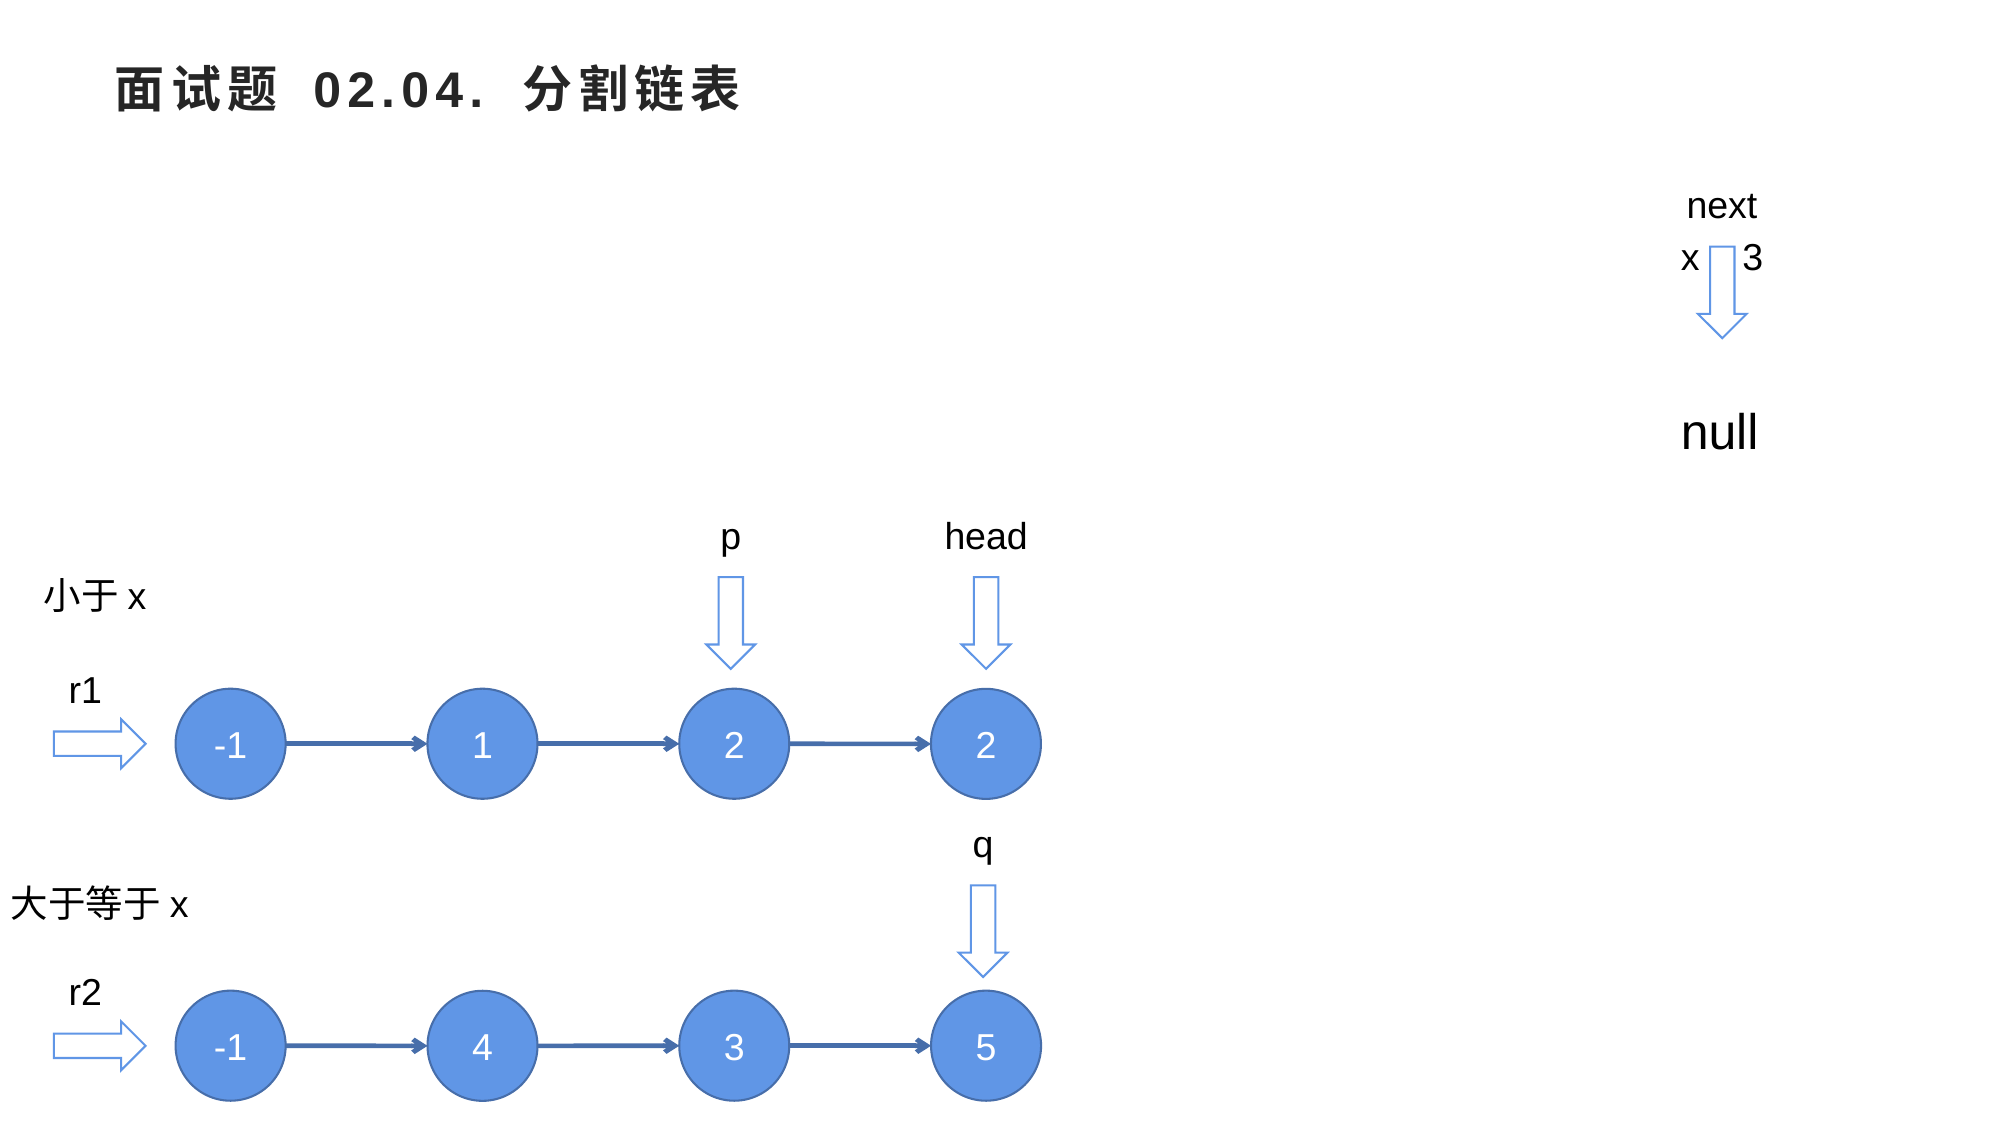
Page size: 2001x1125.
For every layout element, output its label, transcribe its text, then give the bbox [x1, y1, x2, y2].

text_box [53, 658, 146, 769]
title 面试题 02.04. 分割链表 [100, 29, 1900, 146]
text_box -1 [174, 989, 287, 1102]
text_box 3 [678, 989, 791, 1102]
text_box 大于等于x [0, 872, 204, 932]
text_box 2 [929, 687, 1042, 800]
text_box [53, 960, 146, 1071]
text_box 小于x [28, 564, 162, 625]
text_box null [1666, 391, 1848, 467]
text_box 2 [678, 687, 791, 800]
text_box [926, 504, 1046, 669]
text_box 5 [930, 989, 1043, 1102]
text_box 1 [426, 687, 539, 800]
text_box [923, 812, 1043, 977]
text_box -1 [174, 687, 287, 800]
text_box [671, 504, 790, 669]
text_box 4 [426, 989, 539, 1102]
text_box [1663, 173, 1782, 339]
